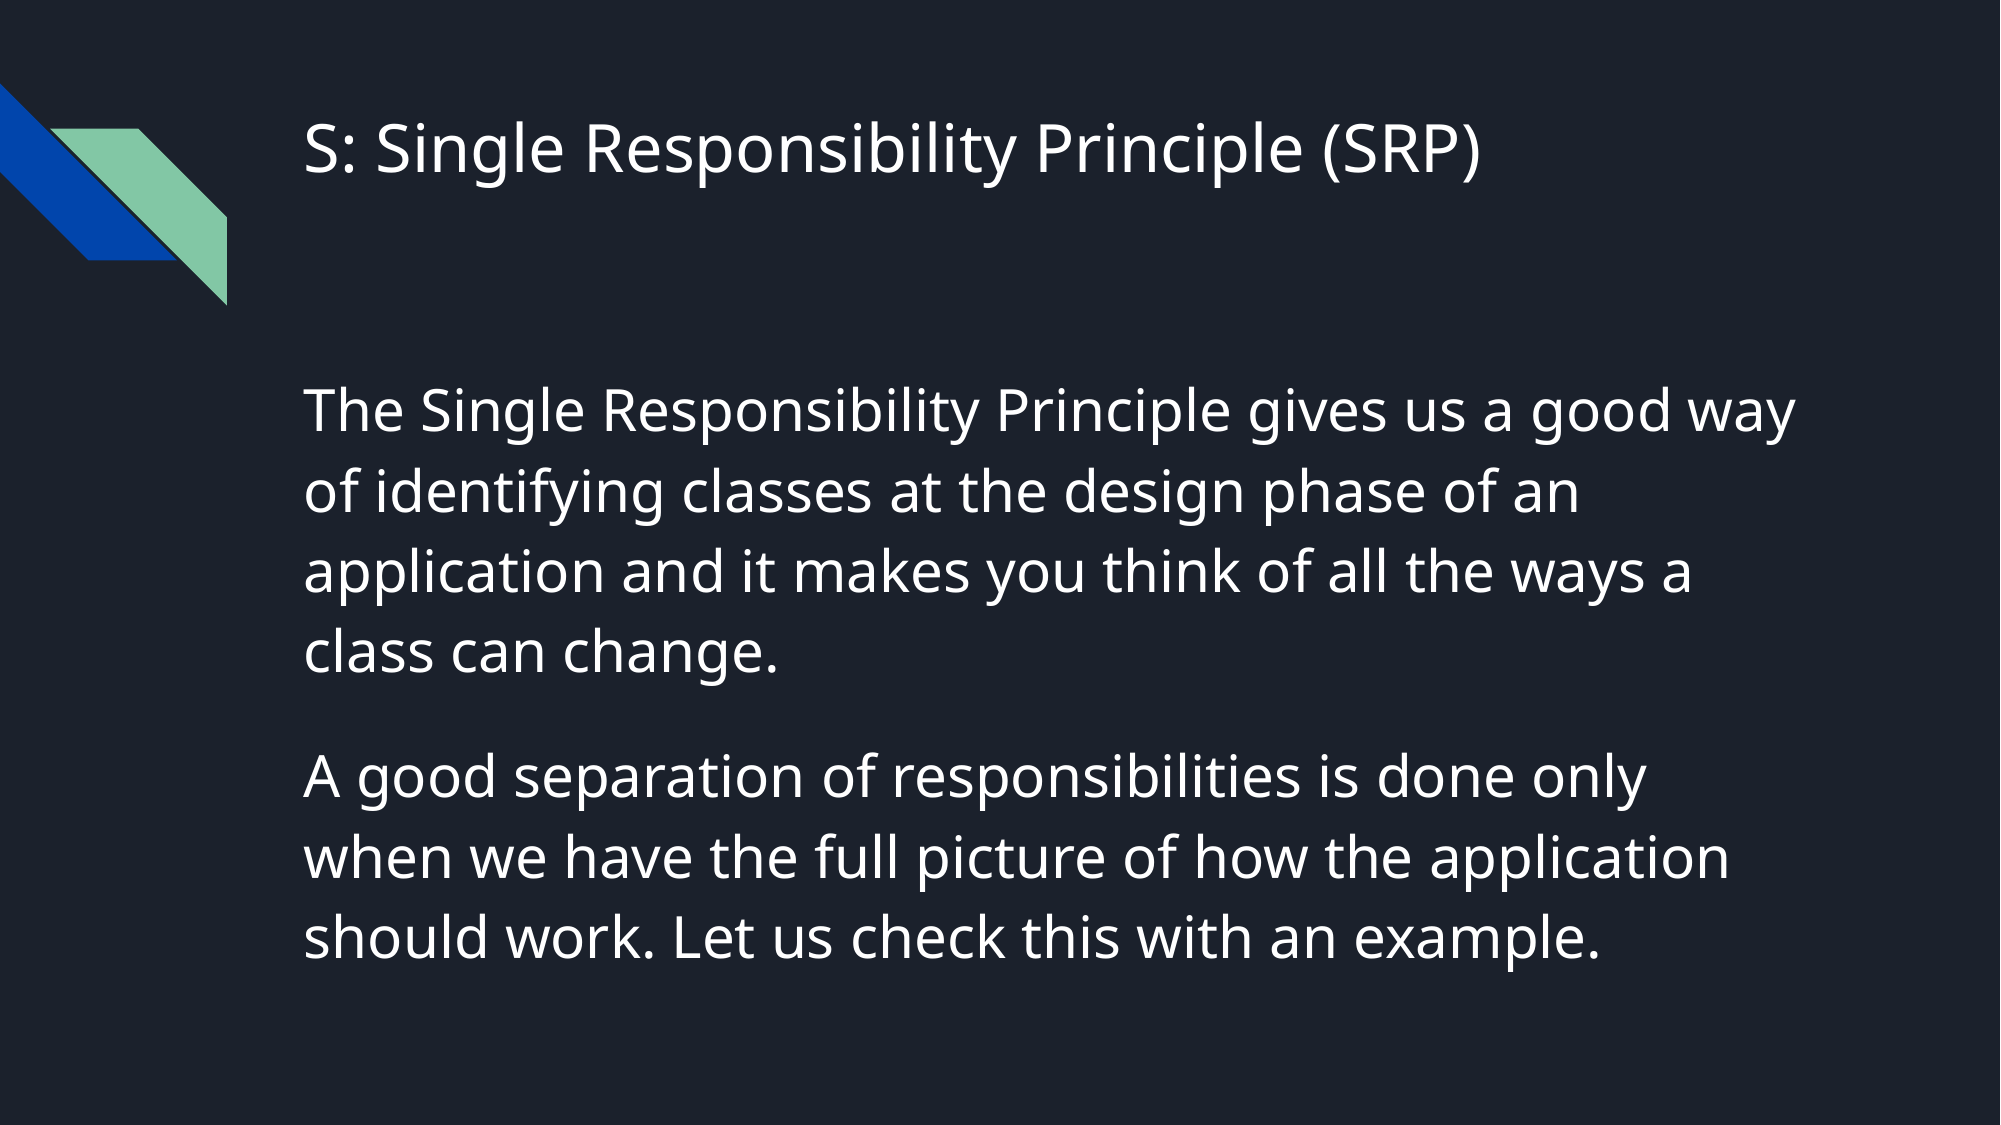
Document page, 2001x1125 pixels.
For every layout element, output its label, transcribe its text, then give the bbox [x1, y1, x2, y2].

title S: Single Responsibility Principle (SRP) [283, 86, 1824, 287]
list The Single Responsibility Principle gives us a good way of identifying classes at the design phase of an application and it makes you think of all the ways a class can change. A good separation of responsibilities is done only when we have the full picture of how the application should work. Let us check this with an example. [283, 342, 1824, 980]
